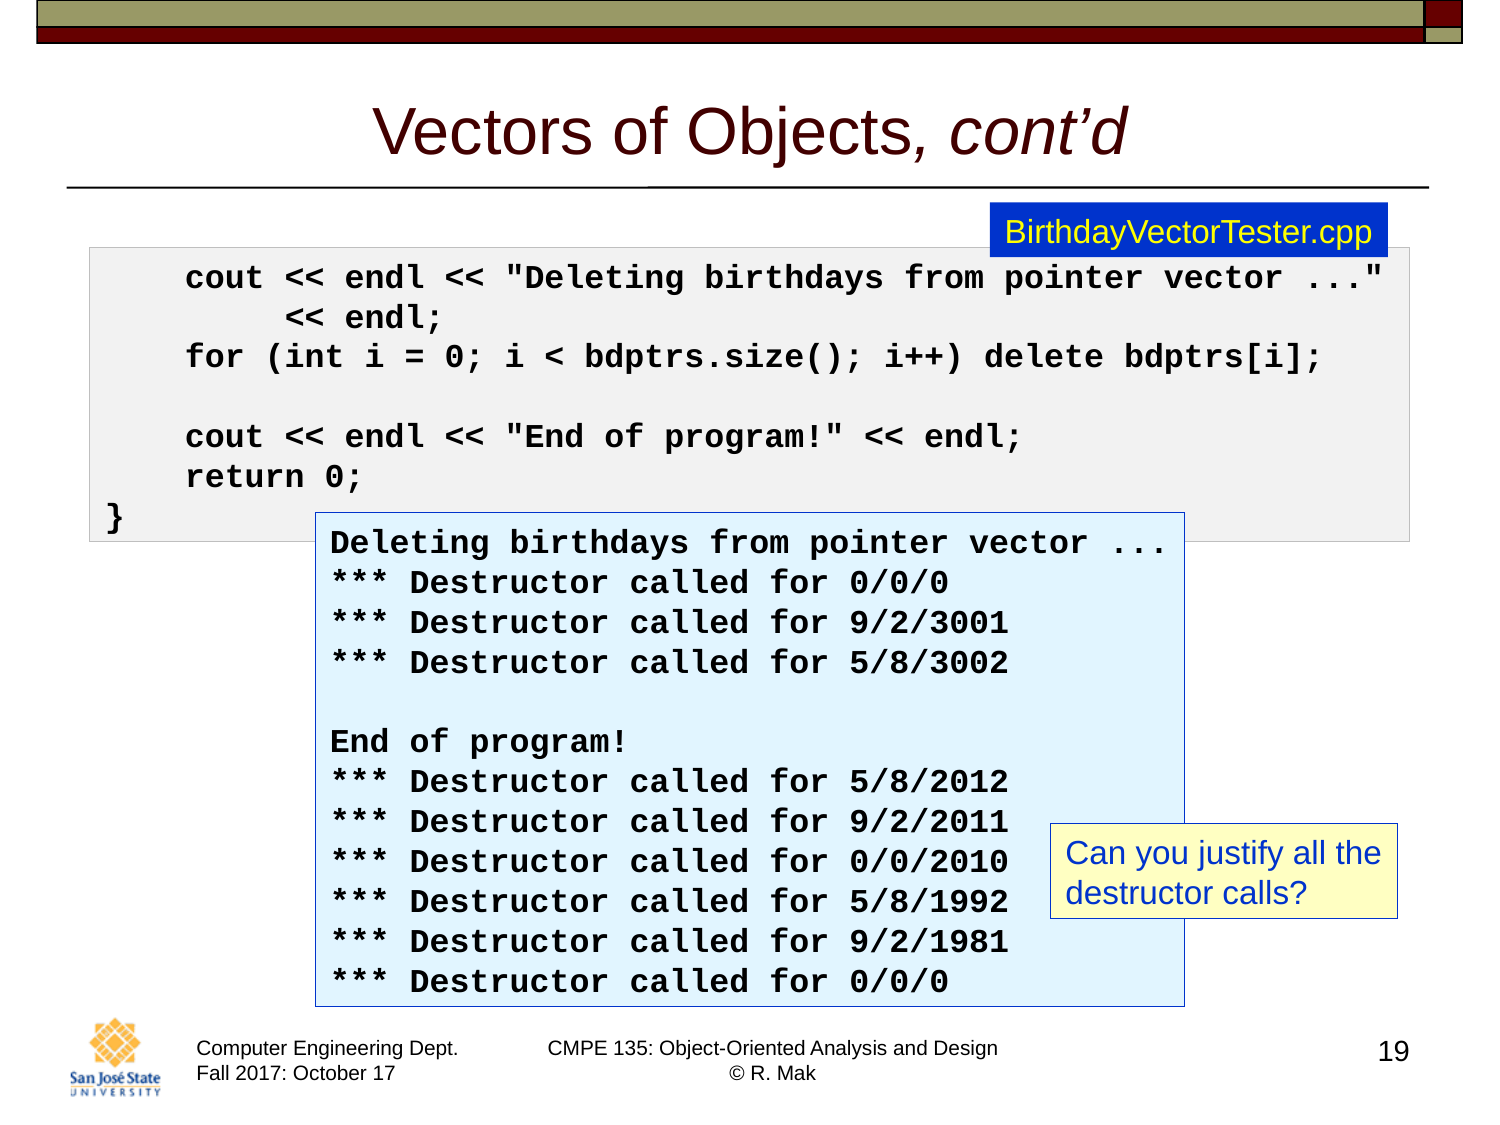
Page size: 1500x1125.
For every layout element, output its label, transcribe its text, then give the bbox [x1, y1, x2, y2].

picture [60, 1012, 166, 1112]
text_box BirthdayVectorTester.cpp [989, 202, 1388, 258]
title Vectors of Objects, cont’d [75, 67, 1425, 175]
text_box cout << endl << "Deleting birthdays from pointer vector ..." << endl; for (int i = 0; i < bdptrs.size(); i++) delete bdptrs[i]; cout << endl << "End of program!" << endl; return 0; } [89, 247, 1410, 542]
slide_number 19 [1335, 1025, 1425, 1100]
text_box Can you justify all the destructor calls? [1050, 823, 1398, 919]
text_box Deleting birthdays from pointer vector ... *** Destructor called for 0/0/0 *** Destructor called for 9/2/3001 *** Destructor called for 5/8/3002 End of program! *** Destructor called for 5/8/2012 *** Destructor called for 9/2/2011 *** Destructor called for 0/0/2010 *** Destructor called for 5/8/1992 *** Destructor called for 9/2/1981 *** Destructor called for 0/0/0 [315, 512, 1185, 1007]
